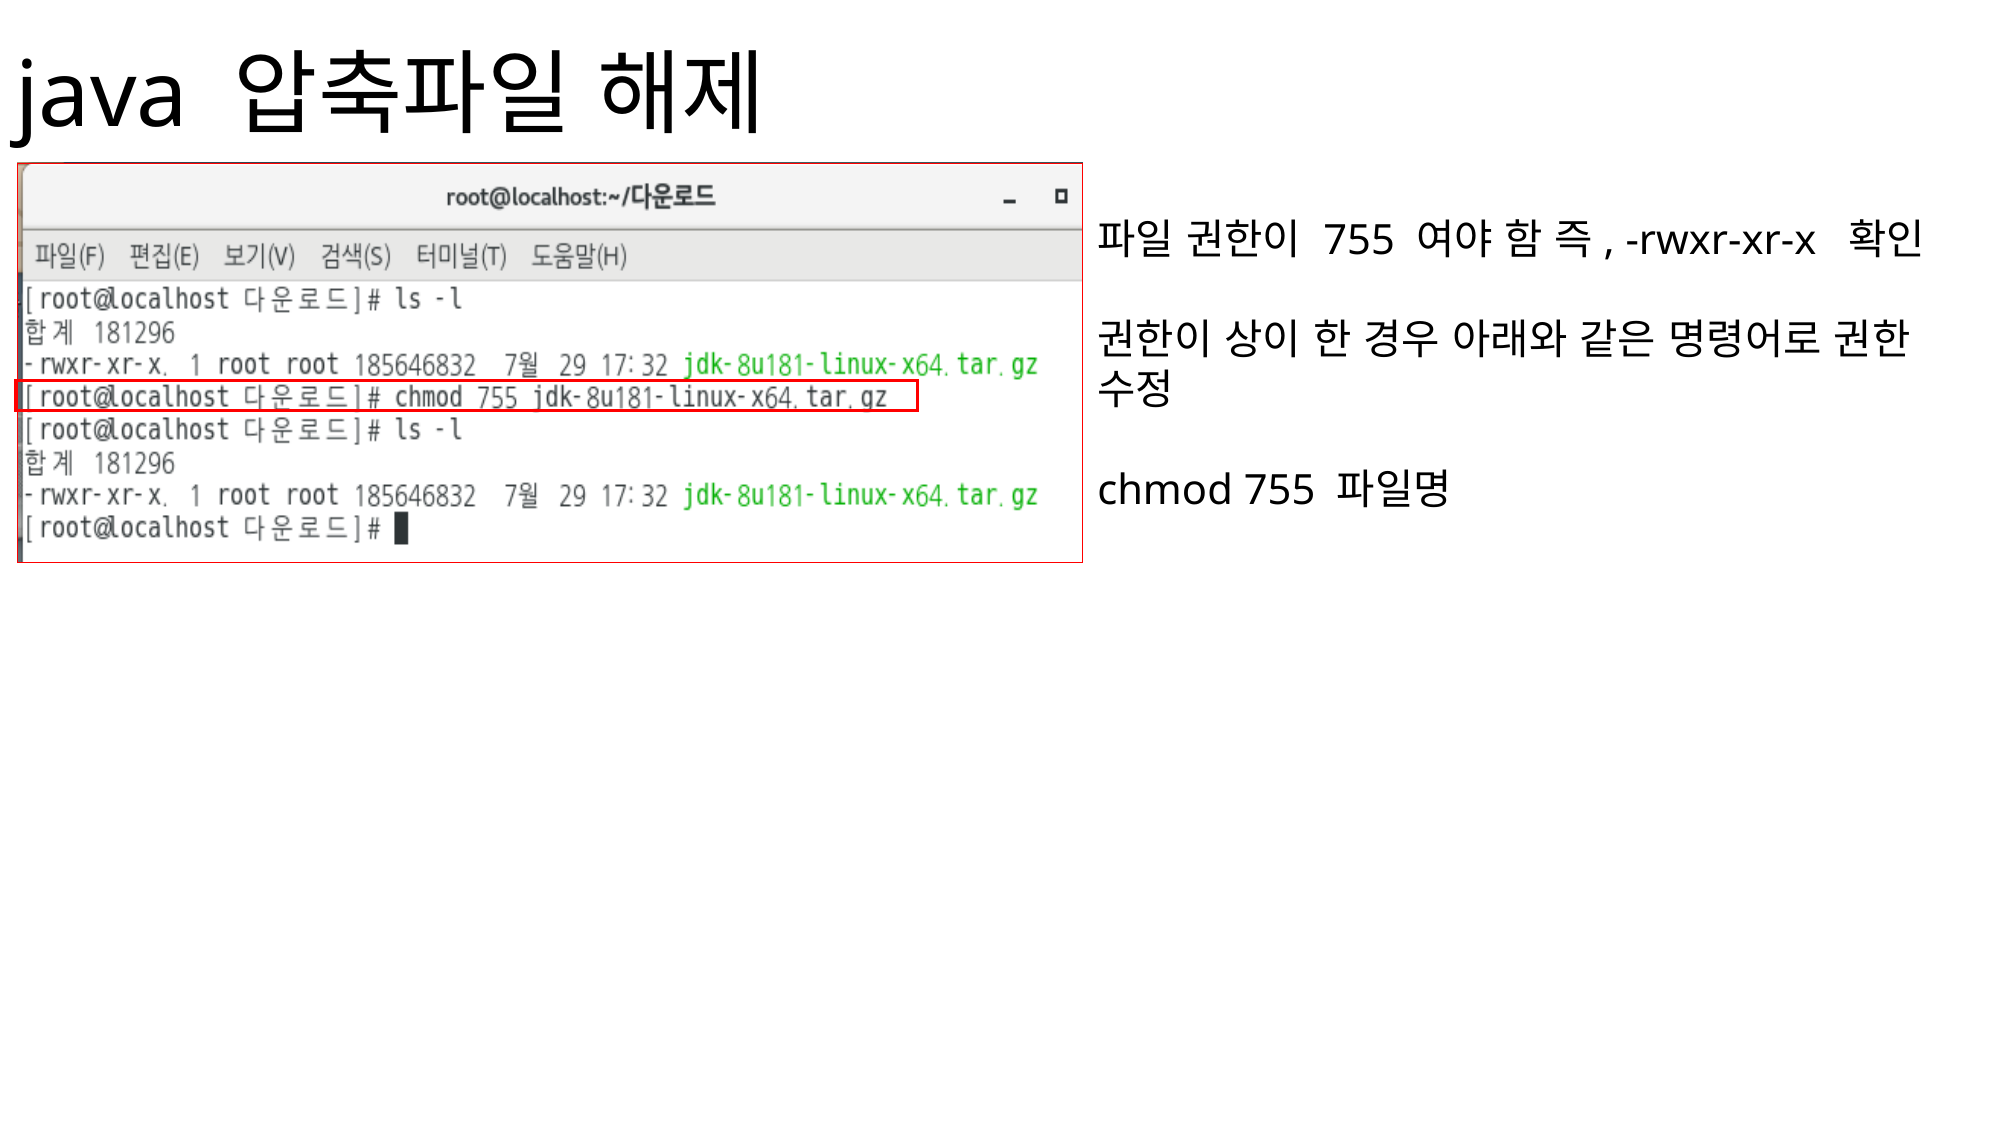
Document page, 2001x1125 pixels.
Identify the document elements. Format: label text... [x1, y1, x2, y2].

text_box 파일 권한이 755 여야 함 즉, -rwxr-xr-x 확인 권한이 상이 한 경우 아래와 같은 명령어로 권한 수정 chmod 755 파일명 [1083, 205, 1955, 521]
picture [17, 162, 1083, 563]
title java 압축파일 해제 [0, 0, 1725, 206]
